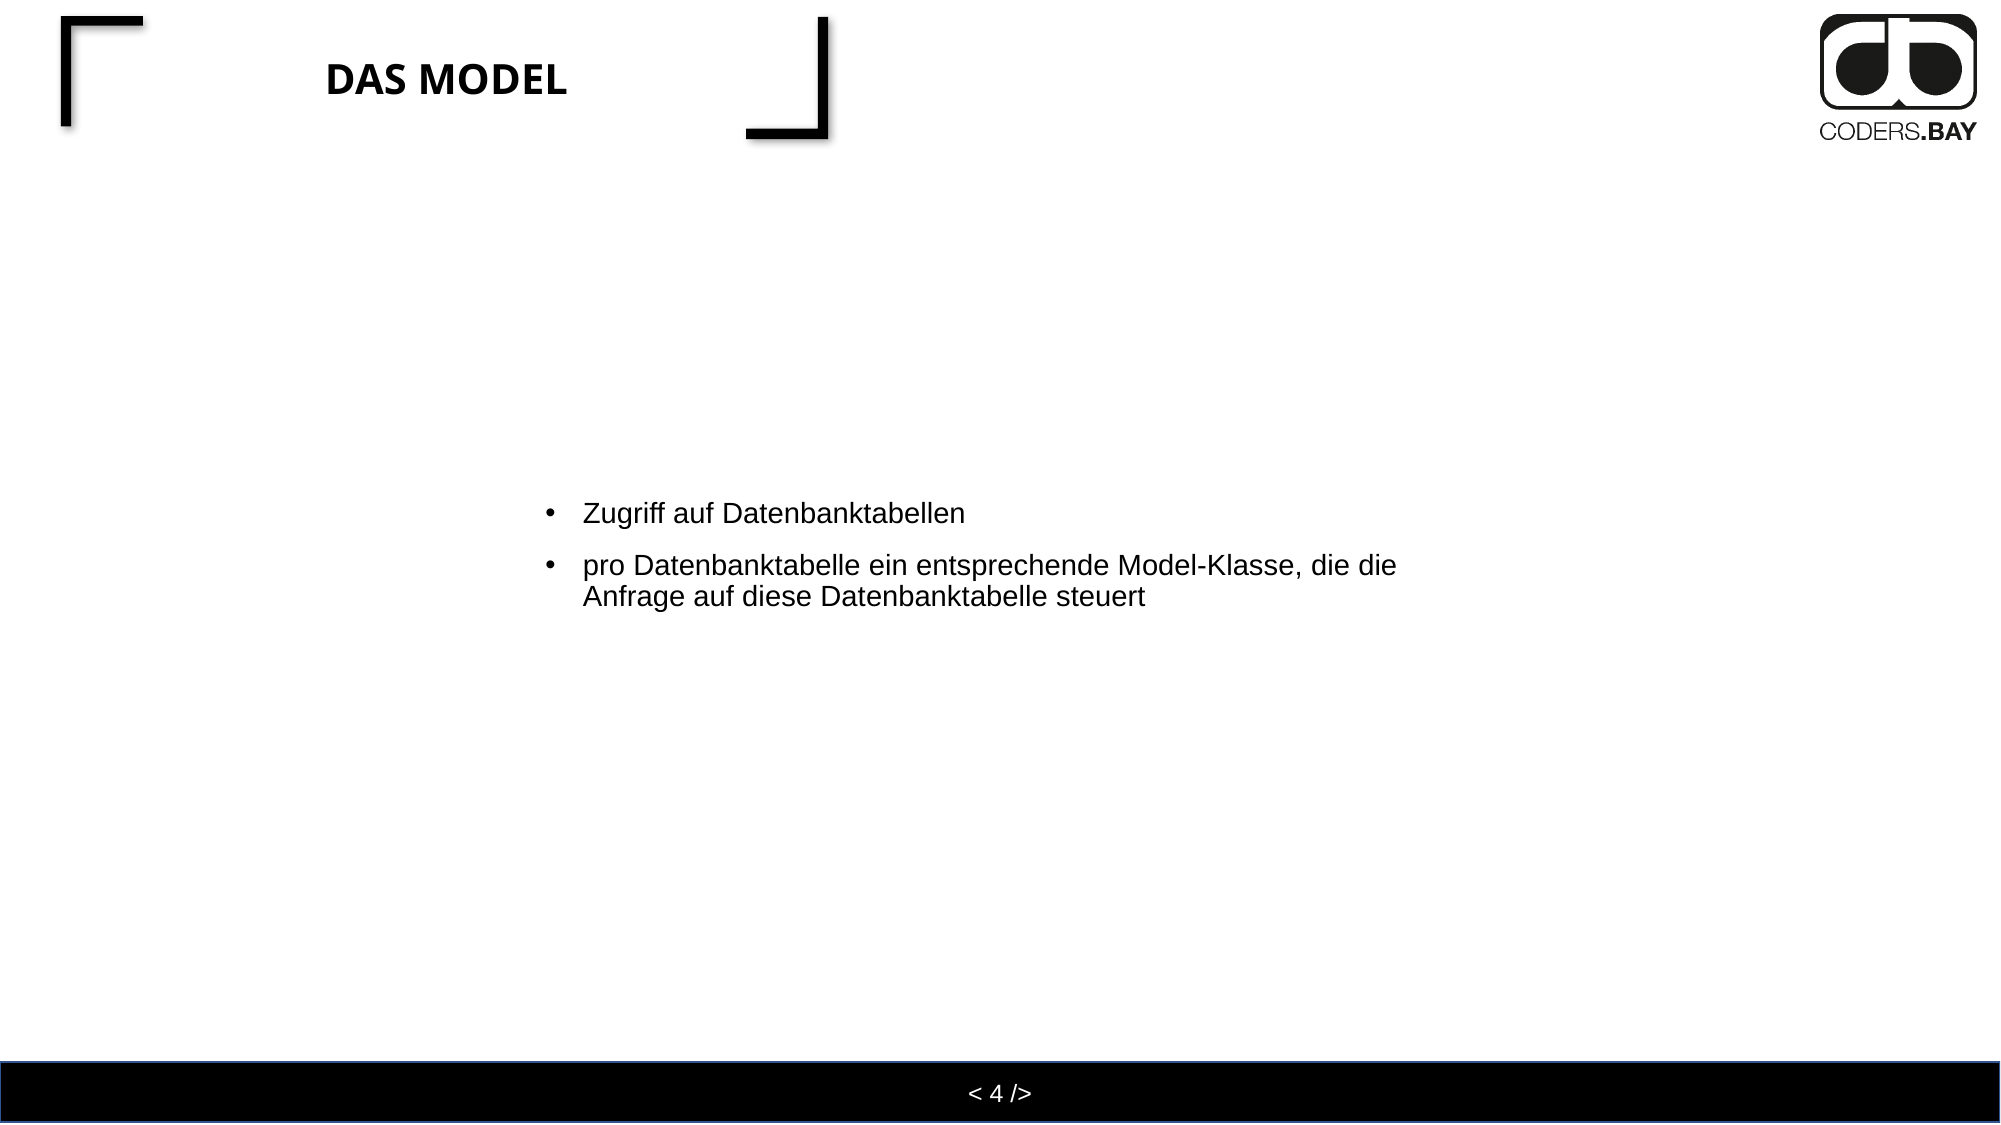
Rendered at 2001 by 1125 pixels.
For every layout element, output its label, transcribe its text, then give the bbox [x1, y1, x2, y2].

picture [1820, 14, 1977, 140]
title Das Model [79, 36, 814, 127]
list Zugriff auf Datenbanktabellen pro Datenbanktabelle ein entsprechende Model-Klasse, die die Anfrage auf diese Datenbanktabelle steuert [530, 490, 1470, 623]
